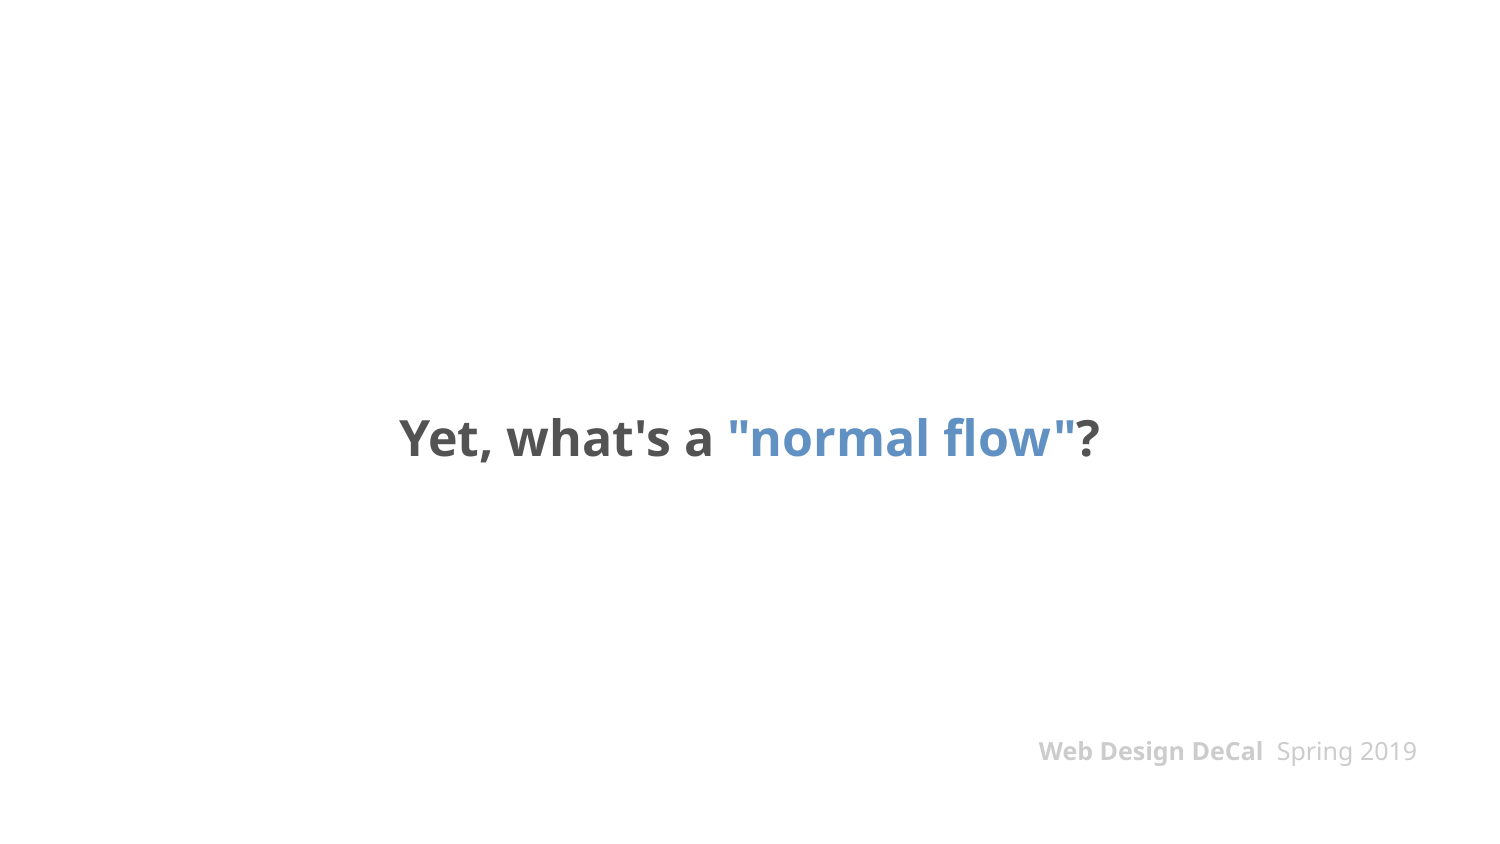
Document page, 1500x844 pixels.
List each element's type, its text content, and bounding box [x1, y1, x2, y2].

title Yet, what's a "normal flow"? [82, 169, 1418, 694]
